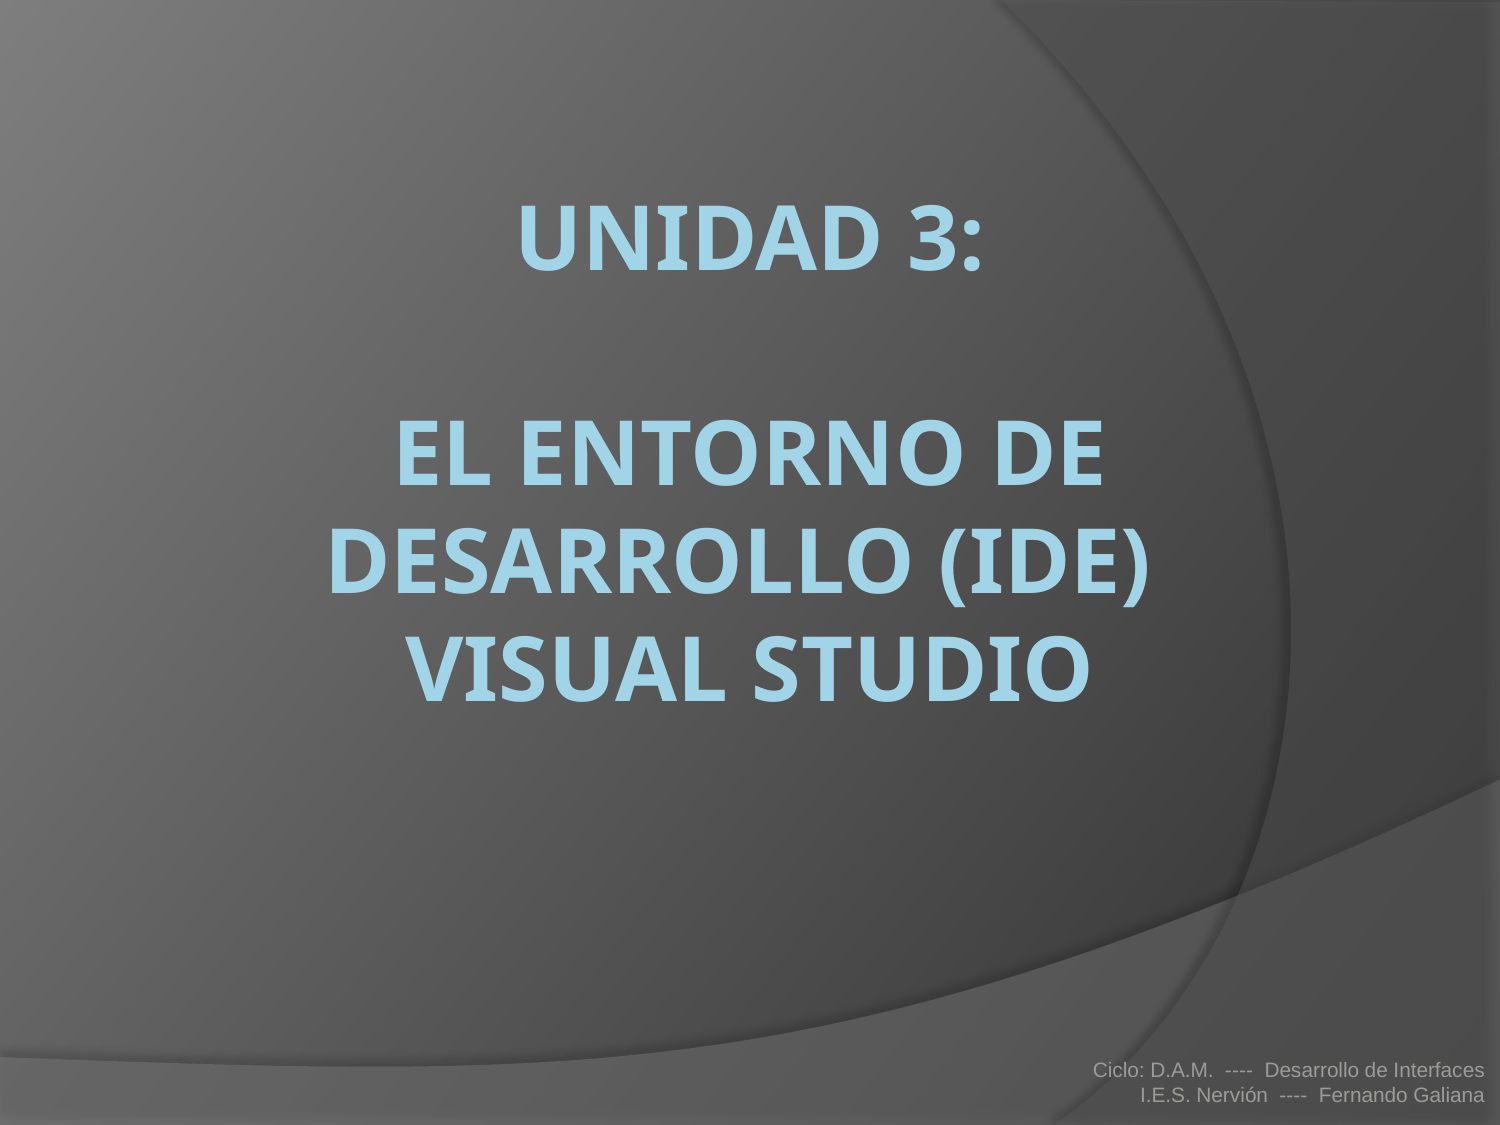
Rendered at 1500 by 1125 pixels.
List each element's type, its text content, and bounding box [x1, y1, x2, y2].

text_box Ciclo: D.A.M. ---- Desarrollo de Interfaces I.E.S. Nervión ---- Fernando Galiana [1009, 1046, 1485, 1107]
title Unidad 3: EL ENTORNO DE DESARROLLO (IDE) VISUAL STUDIO [100, 172, 1400, 728]
